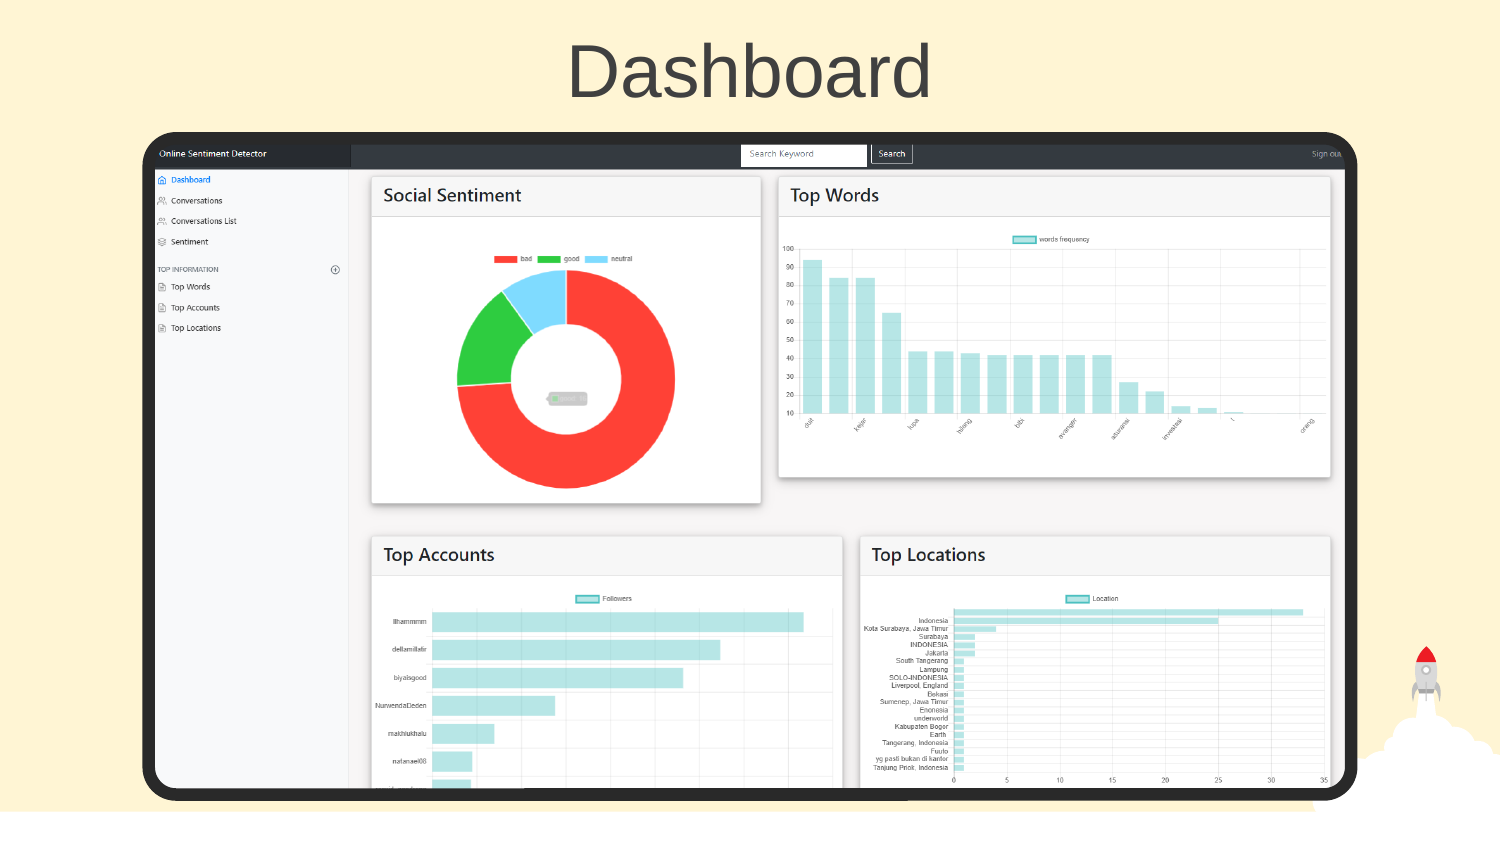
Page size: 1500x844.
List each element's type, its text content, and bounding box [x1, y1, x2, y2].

list Dashboard [0, 20, 1500, 115]
picture [148, 138, 1352, 795]
